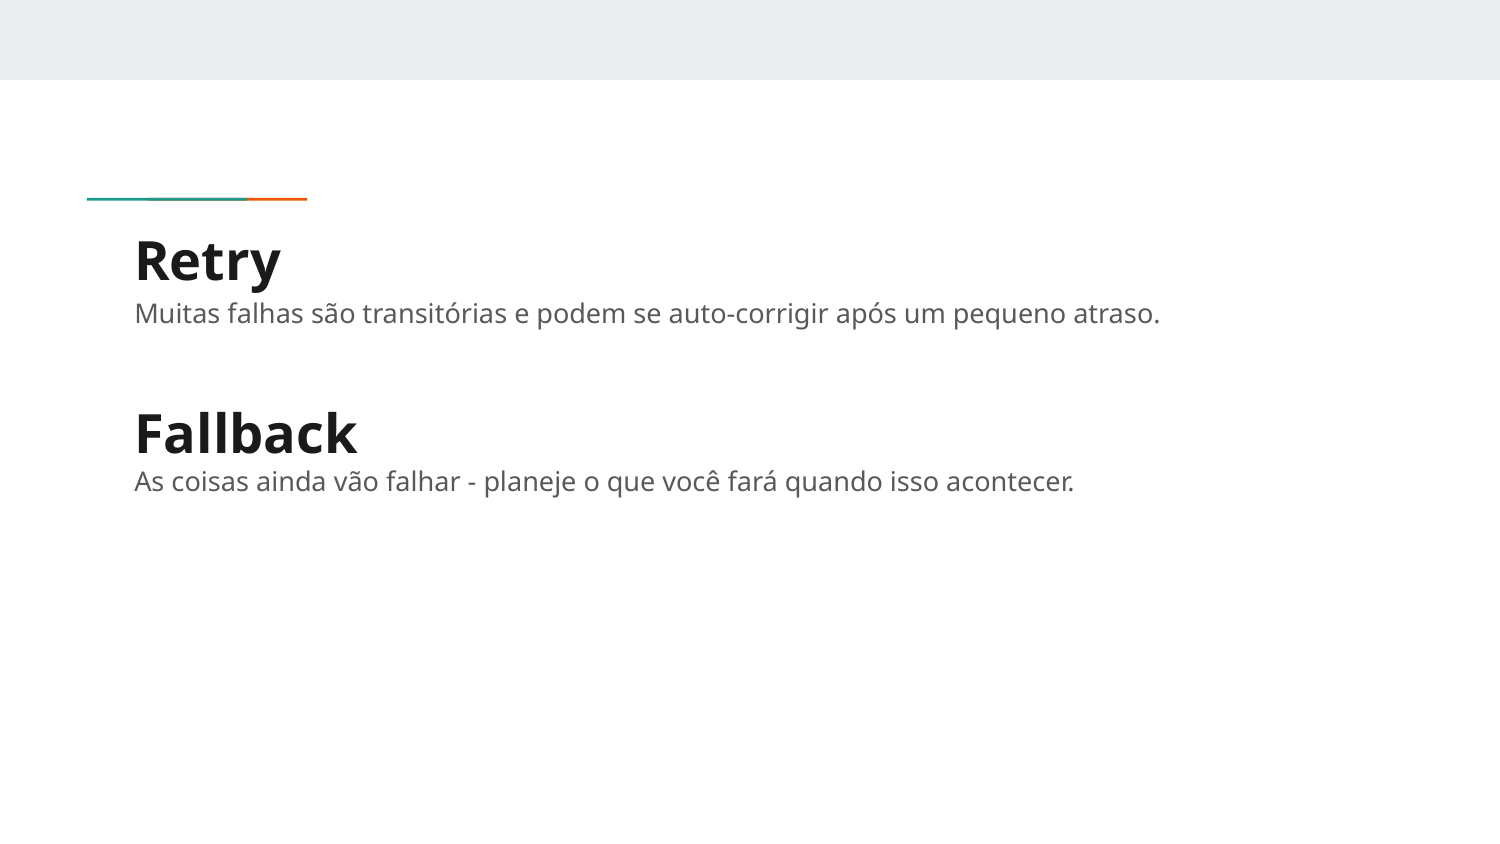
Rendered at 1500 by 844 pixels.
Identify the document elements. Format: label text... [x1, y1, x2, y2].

title Retry Muitas falhas são transitórias e podem se auto-corrigir após um pequeno atraso. [119, 211, 1381, 331]
title Fallback As coisas ainda vão falhar - planeje o que você fará quando isso acontecer. [119, 384, 1381, 504]
